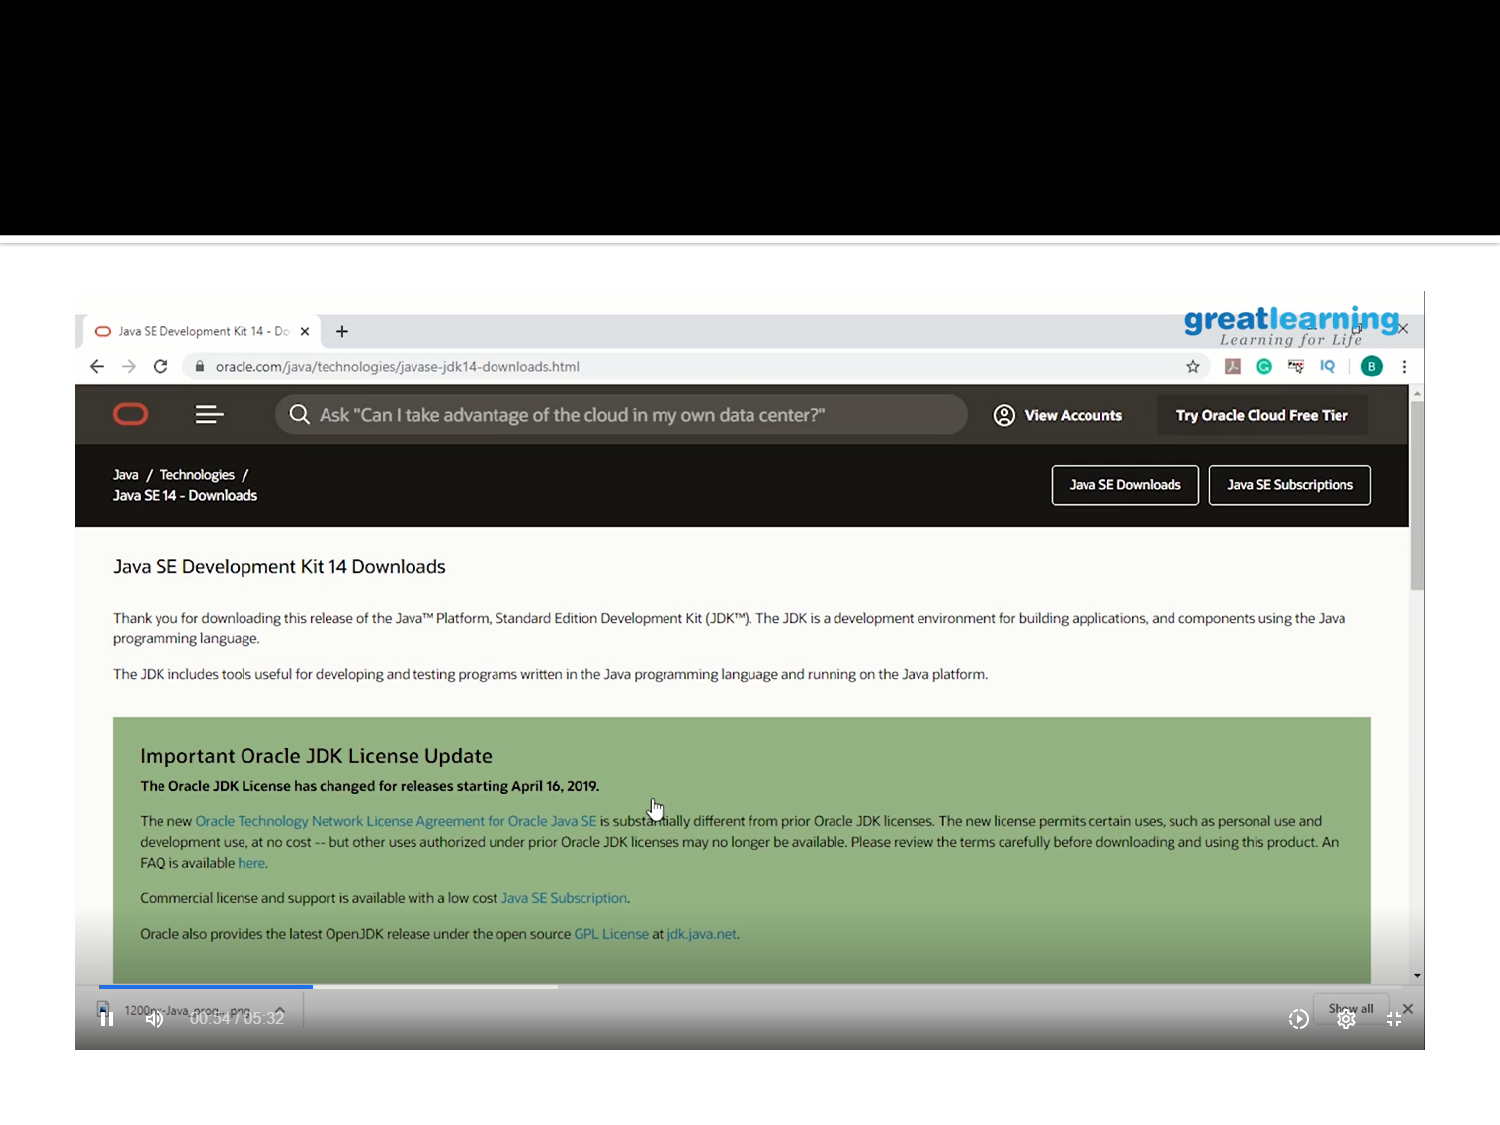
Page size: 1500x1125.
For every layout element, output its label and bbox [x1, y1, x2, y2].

list [75, 291, 1425, 1050]
